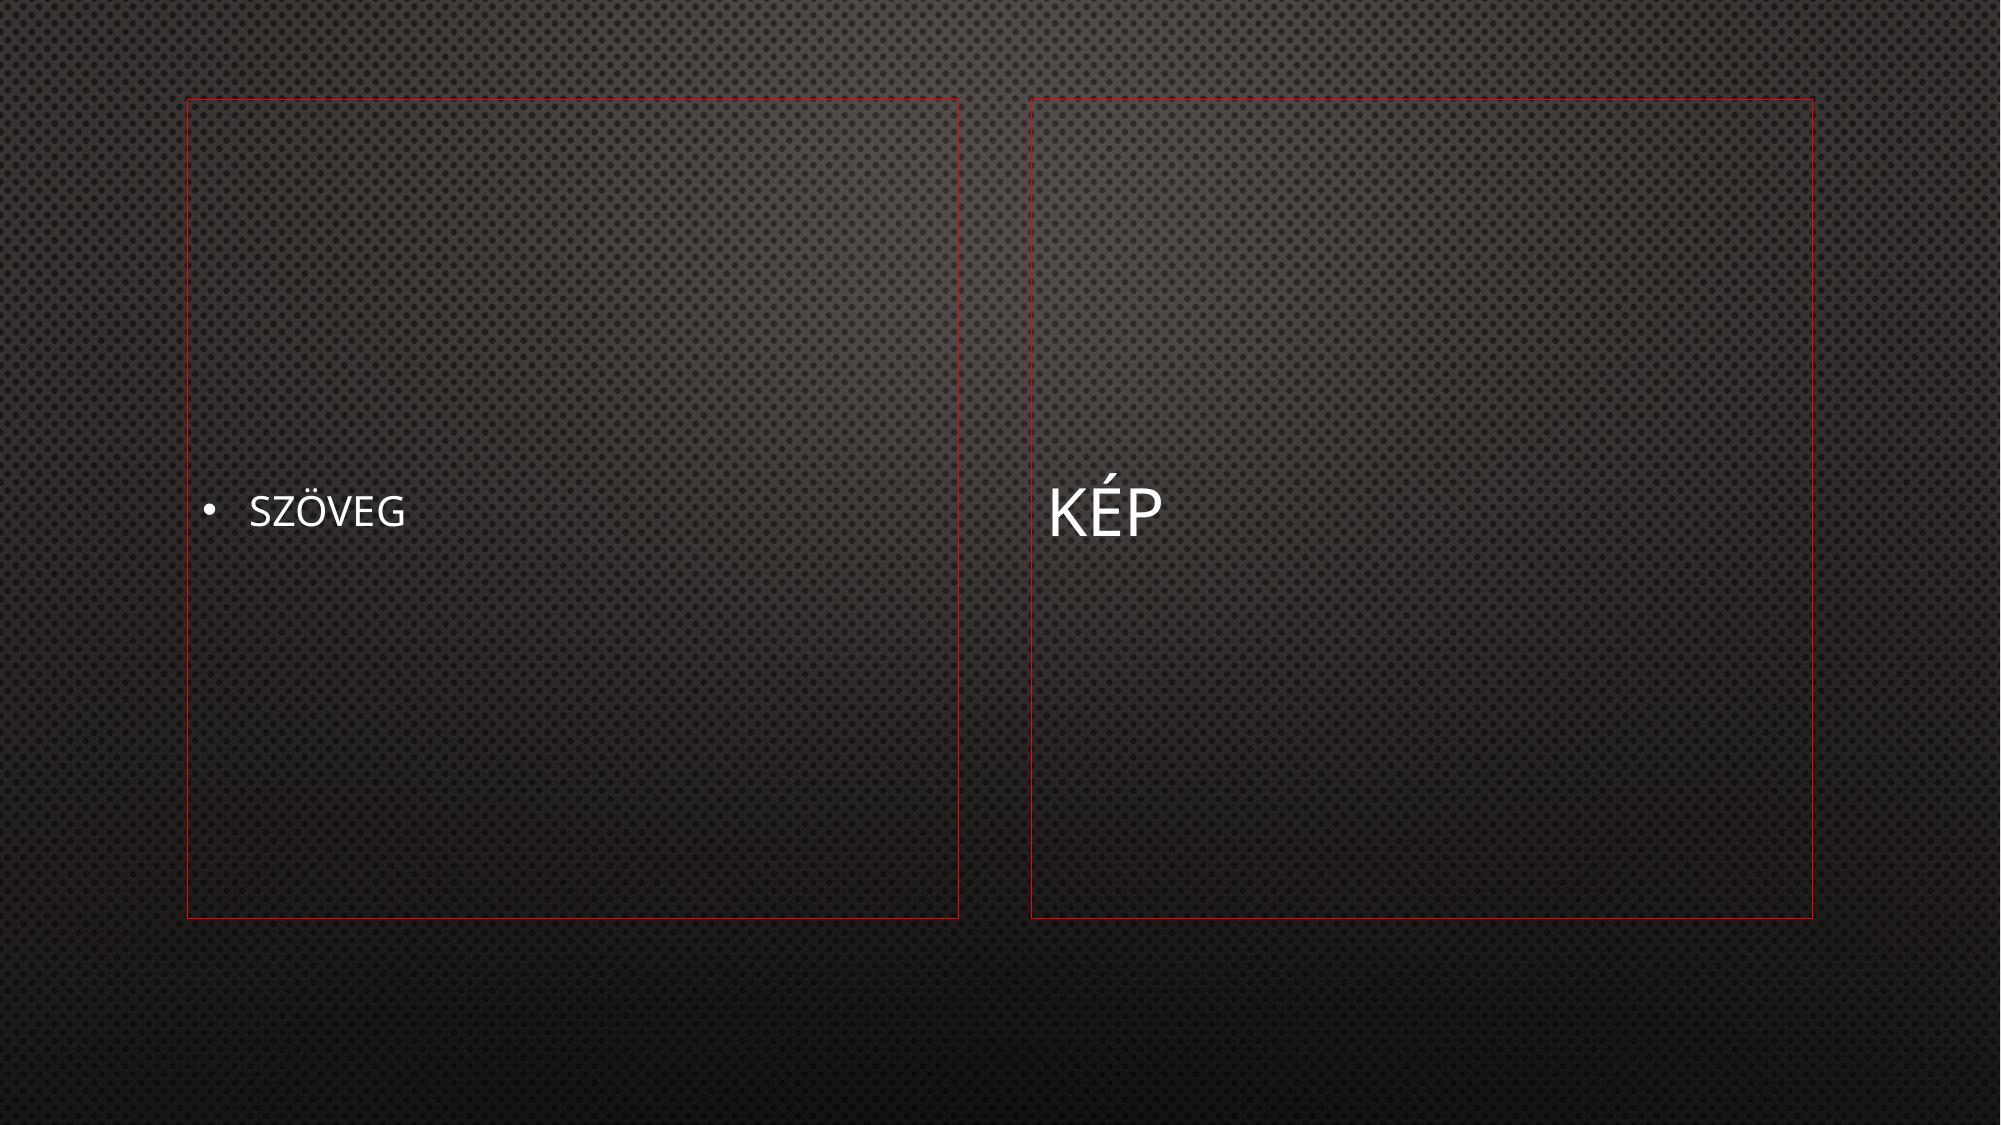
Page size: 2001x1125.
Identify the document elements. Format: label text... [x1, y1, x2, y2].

title kép [1031, 99, 1813, 919]
list szöveg [187, 99, 959, 919]
